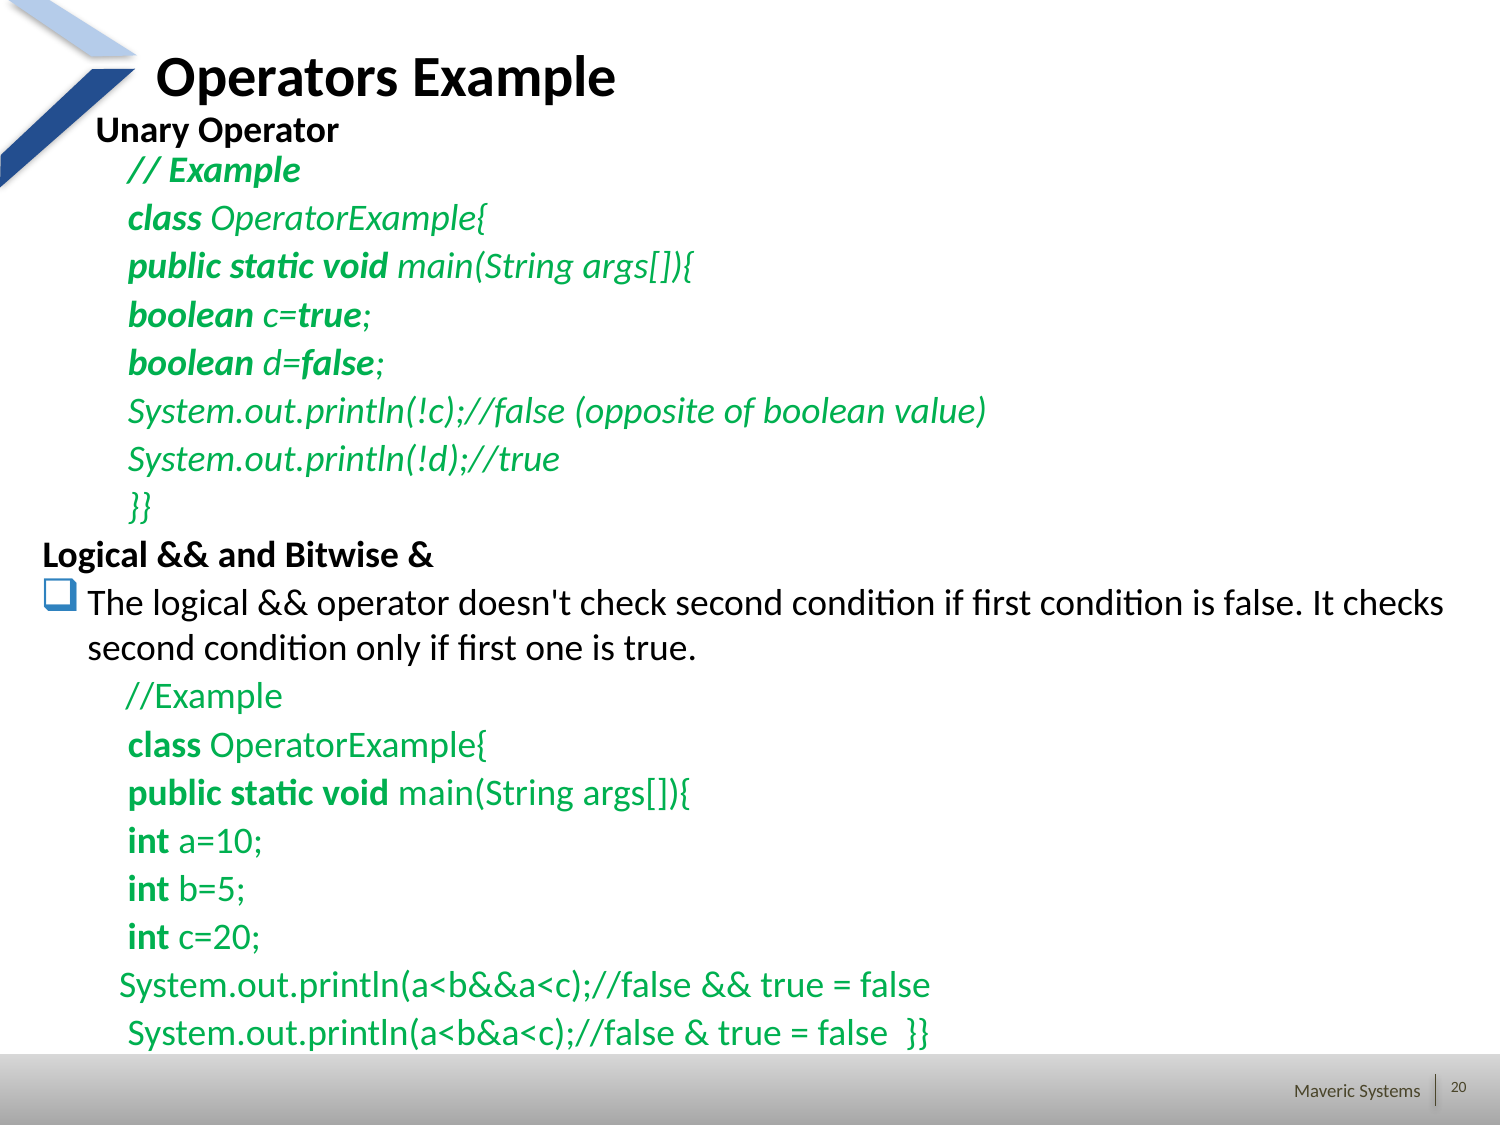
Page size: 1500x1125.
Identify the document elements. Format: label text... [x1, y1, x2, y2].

title Operators Example [156, 38, 1468, 109]
list // Example class OperatorExample{ public static void main(String args[]){ boolean c=true; boolean d=false; System.out.println(!c);//false (opposite of boolean value) System.out.println(!d);//true }} Logical && and Bitwise & The logical && operator doesn't check second condition if first condition is false. It checks second condition only if first one is true. //Example class OperatorExample{ public static void main(String args[]){ int a=10; int b=5; int c=20; System.out.println(a<b&&a<c);//false && true = false System.out.println(a<b&a<c);//false & true = false }} [40, 145, 1468, 1125]
text_box Unary Operator [80, 97, 367, 158]
